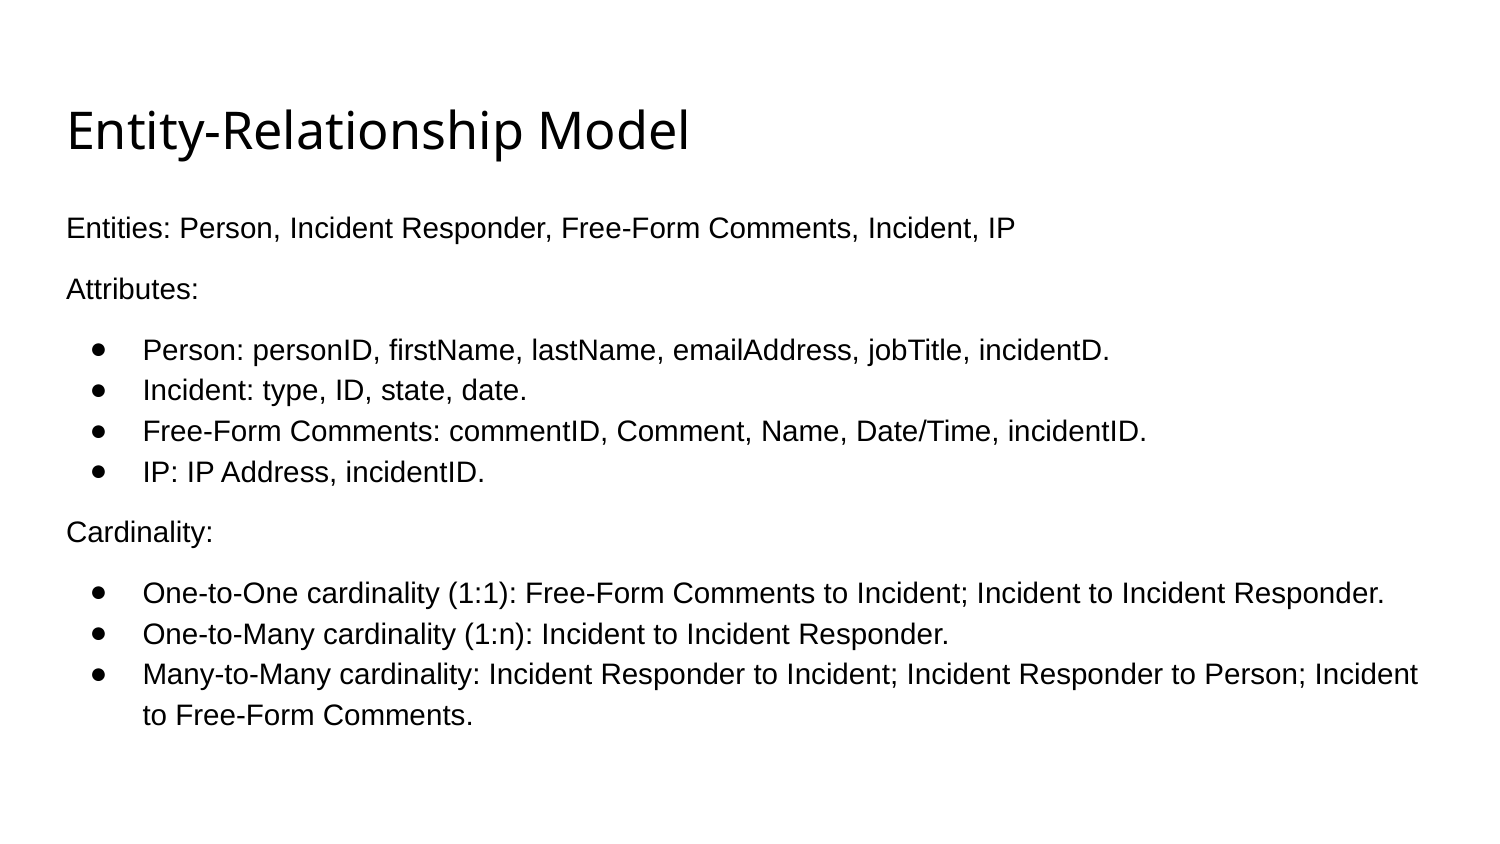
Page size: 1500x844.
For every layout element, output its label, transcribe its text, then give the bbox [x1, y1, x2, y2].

list Entities: Person, Incident Responder, Free-Form Comments, Incident, IP Attributes: Person: personID, firstName, lastName, emailAddress, jobTitle, incidentD. Incident: type, ID, state, date. Free-Form Comments: commentID, Comment, Name, Date/Time, incidentID. IP: IP Address, incidentID. Cardinality: One-to-One cardinality (1:1): Free-Form Comments to Incident; Incident to Incident Responder. One-to-Many cardinality (1:n): Incident to Incident Responder. Many-to-Many cardinality: Incident Responder to Incident; Incident Responder to Person; Incident to Free-Form Comments. [51, 189, 1449, 750]
title Entity-Relationship Model [51, 72, 1449, 167]
